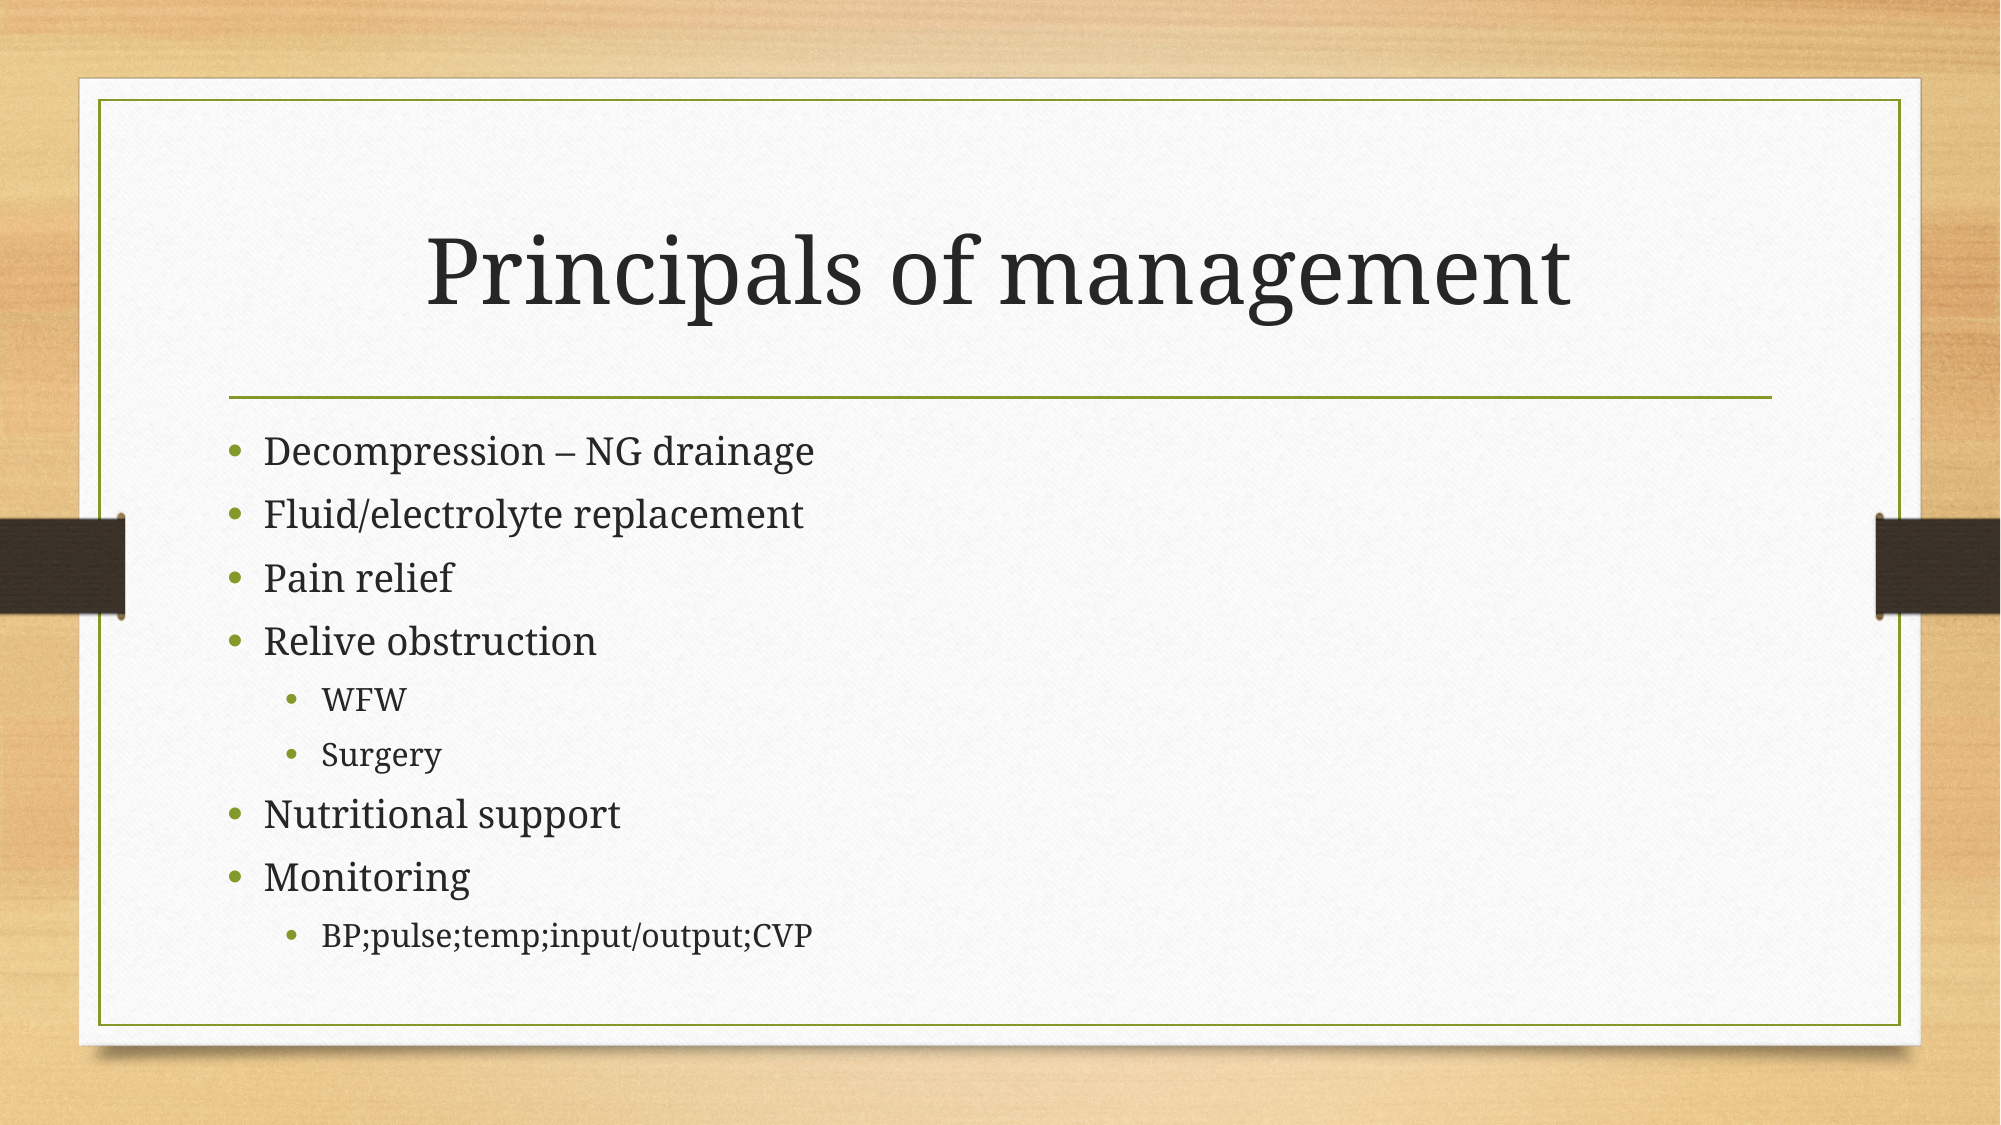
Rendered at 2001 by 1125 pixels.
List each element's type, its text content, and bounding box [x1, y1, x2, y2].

picture [0, 0, 2001, 1125]
list Decompression – NG drainage Fluid/electrolyte replacement Pain relief Relive obstruction WFW Surgery Nutritional support Monitoring BP;pulse;temp;input/output;CVP [212, 419, 1788, 964]
title Principals of management [212, 161, 1788, 375]
